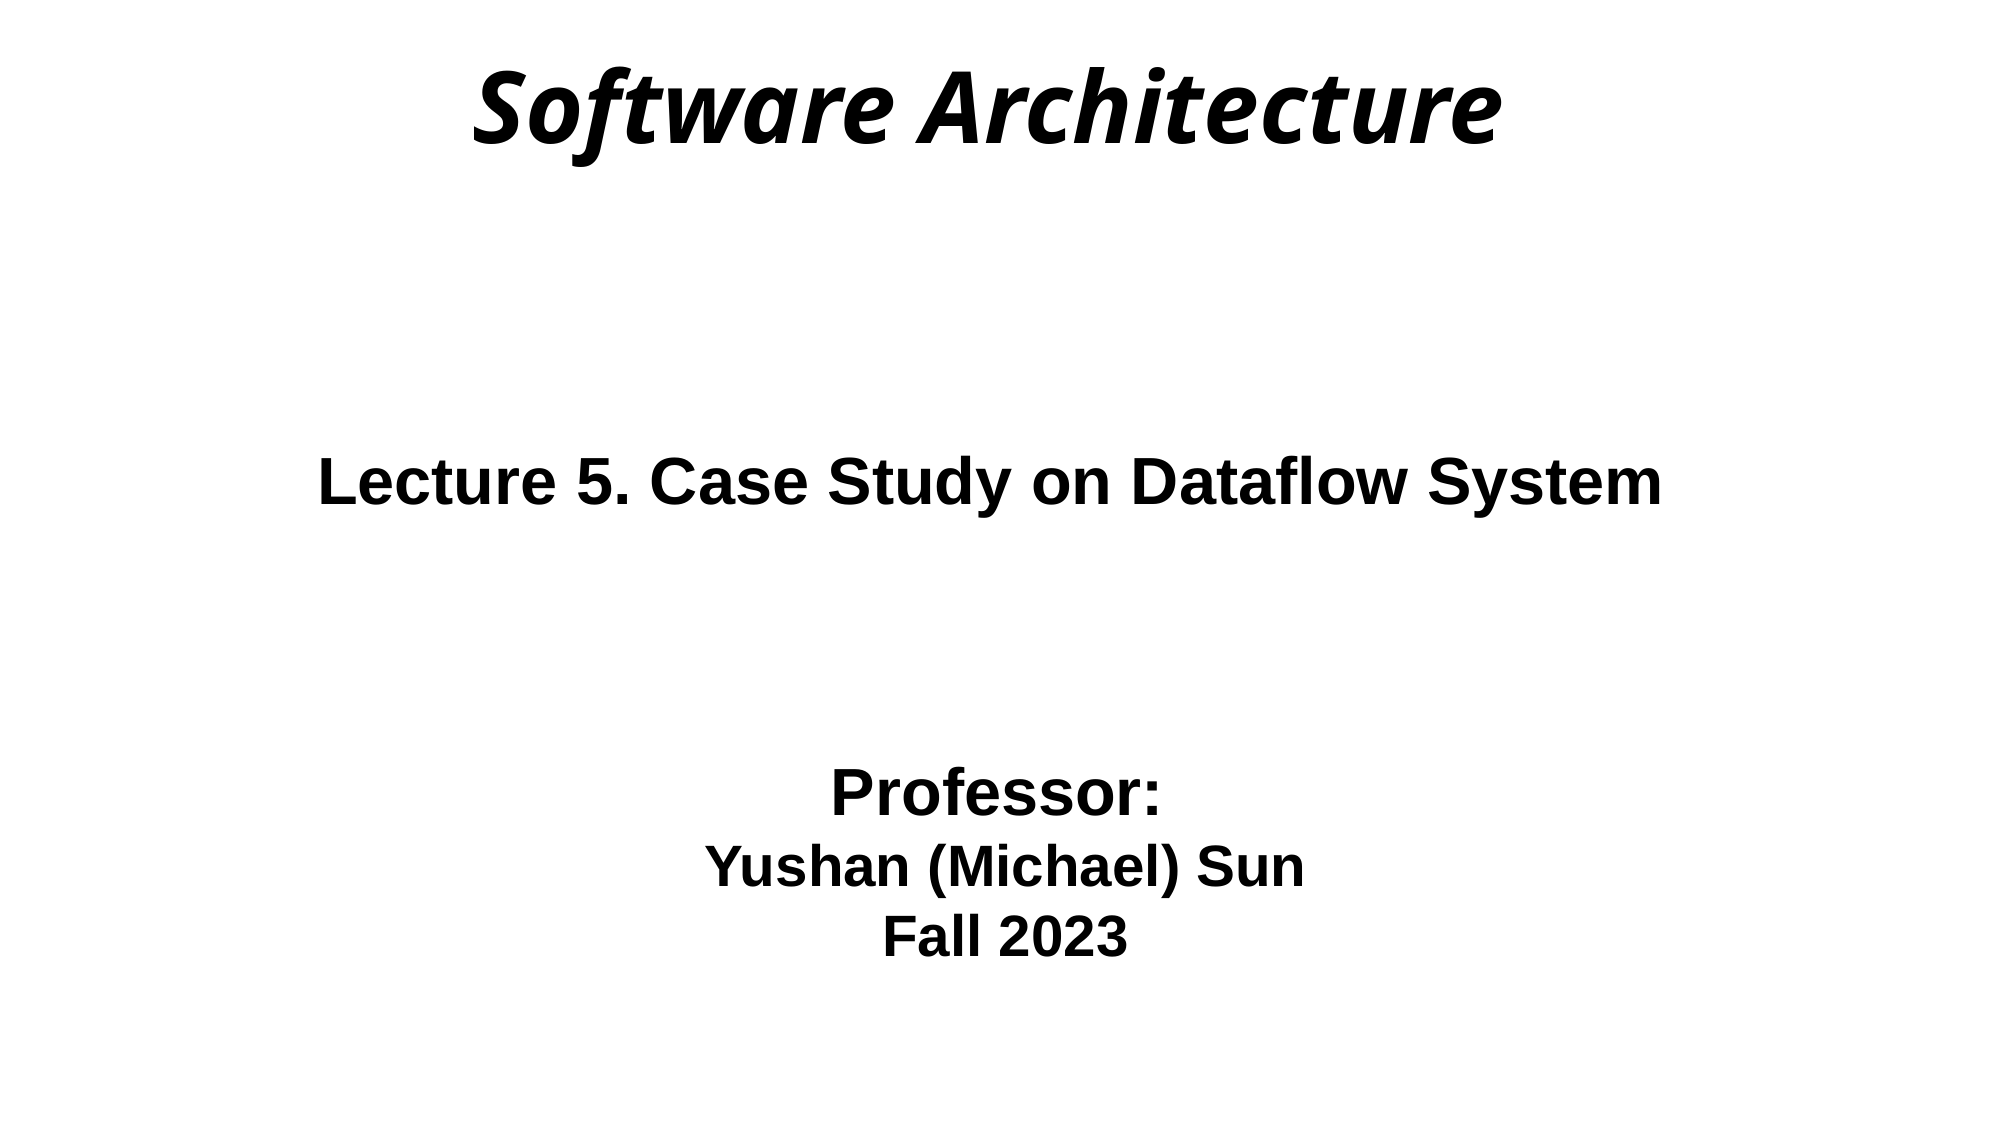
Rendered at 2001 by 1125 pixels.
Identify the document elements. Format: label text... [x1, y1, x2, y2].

text_box Professor: Yushan (Michael) Sun Fall 2023 [538, 740, 1473, 976]
title Software Architecture [362, 37, 1638, 173]
text_box Lecture 5. Case Study on Dataflow System [302, 403, 1793, 553]
